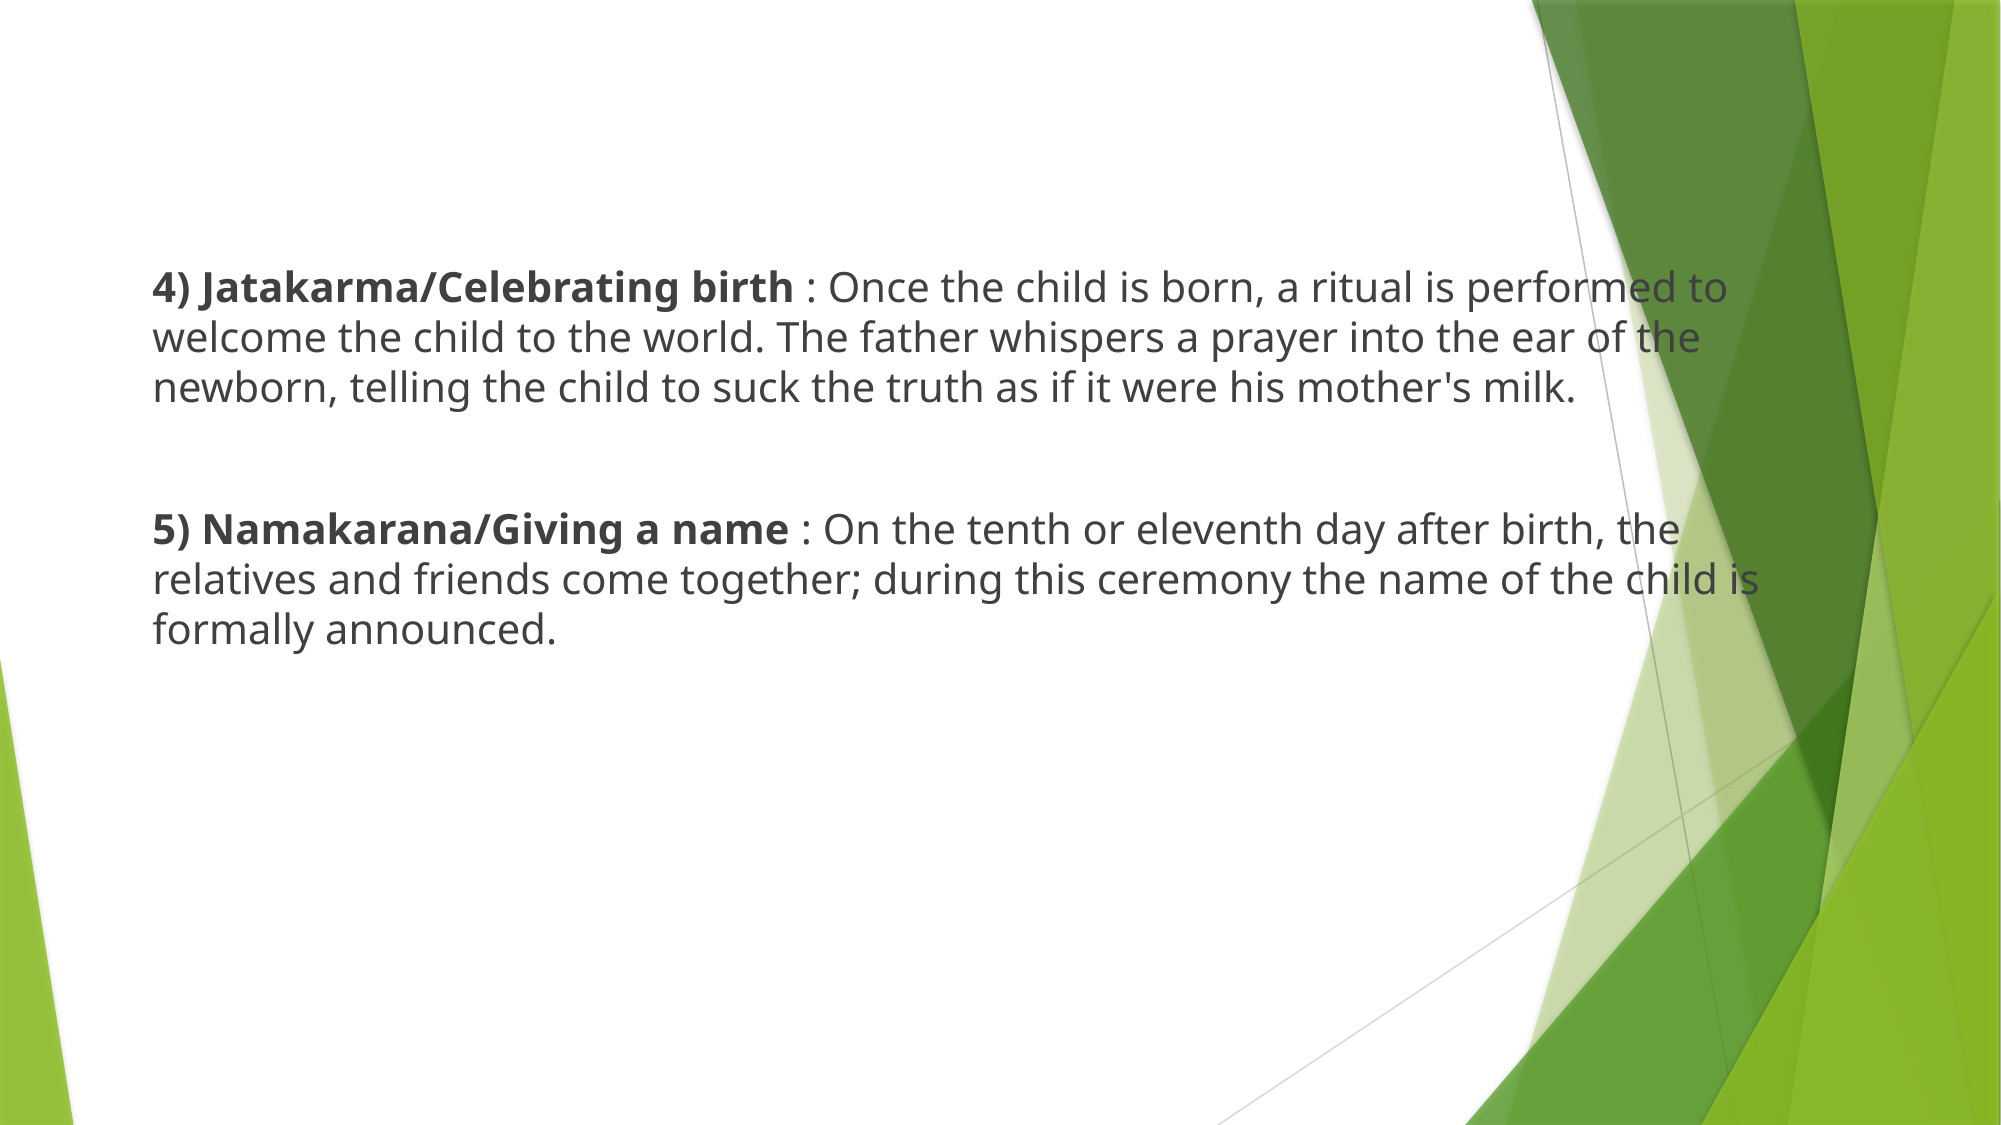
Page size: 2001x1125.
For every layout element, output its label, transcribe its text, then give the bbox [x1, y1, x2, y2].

list 4) Jatakarma/Celebrating birth : Once the child is born, a ritual is performed to welcome the child to the world. The father whispers a prayer into the ear of the newborn, telling the child to suck the truth as if it were his mother's milk. 5) Namakarana/Giving a name : On the tenth or eleventh day after birth, the relatives and friends come together; during this ceremony the name of the child is formally announced. [137, 55, 1863, 1014]
